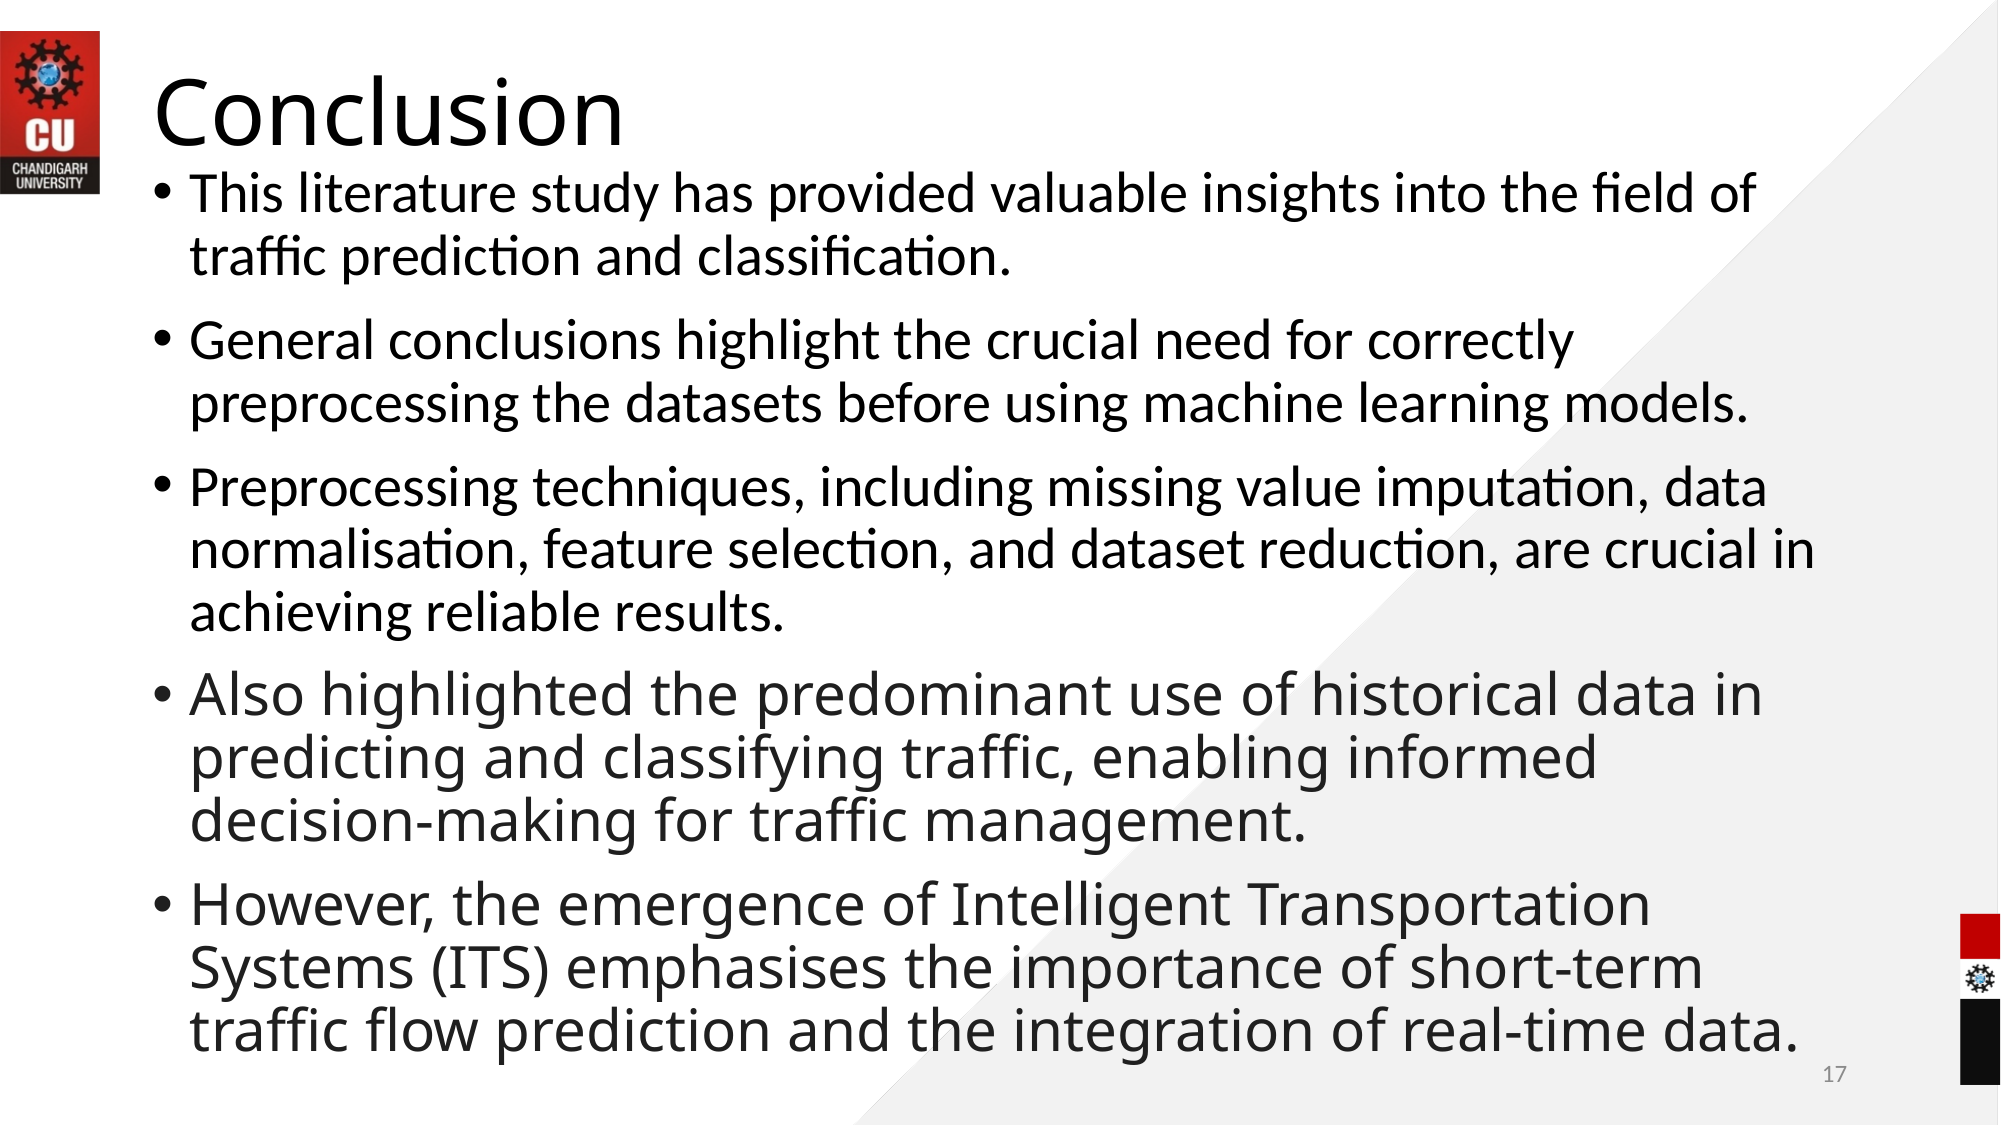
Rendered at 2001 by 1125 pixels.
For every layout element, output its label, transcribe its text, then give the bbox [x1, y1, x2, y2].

list This literature study has provided valuable insights into the field of traffic prediction and classification. General conclusions highlight the crucial need for correctly preprocessing the datasets before using machine learning models. Preprocessing techniques, including missing value imputation, data normalisation, feature selection, and dataset reduction, are crucial in achieving reliable results. Also highlighted the predominant use of historical data in predicting and classifying traffic, enabling informed decision-making for traffic management. However, the emergence of Intelligent Transportation Systems (ITS) emphasises the importance of short-term traffic flow prediction and the integration of real-time data. [137, 154, 1863, 1103]
title Conclusion [137, 22, 1863, 154]
slide_number 17 [1412, 1042, 1863, 1103]
picture [0, 0, 2001, 1125]
